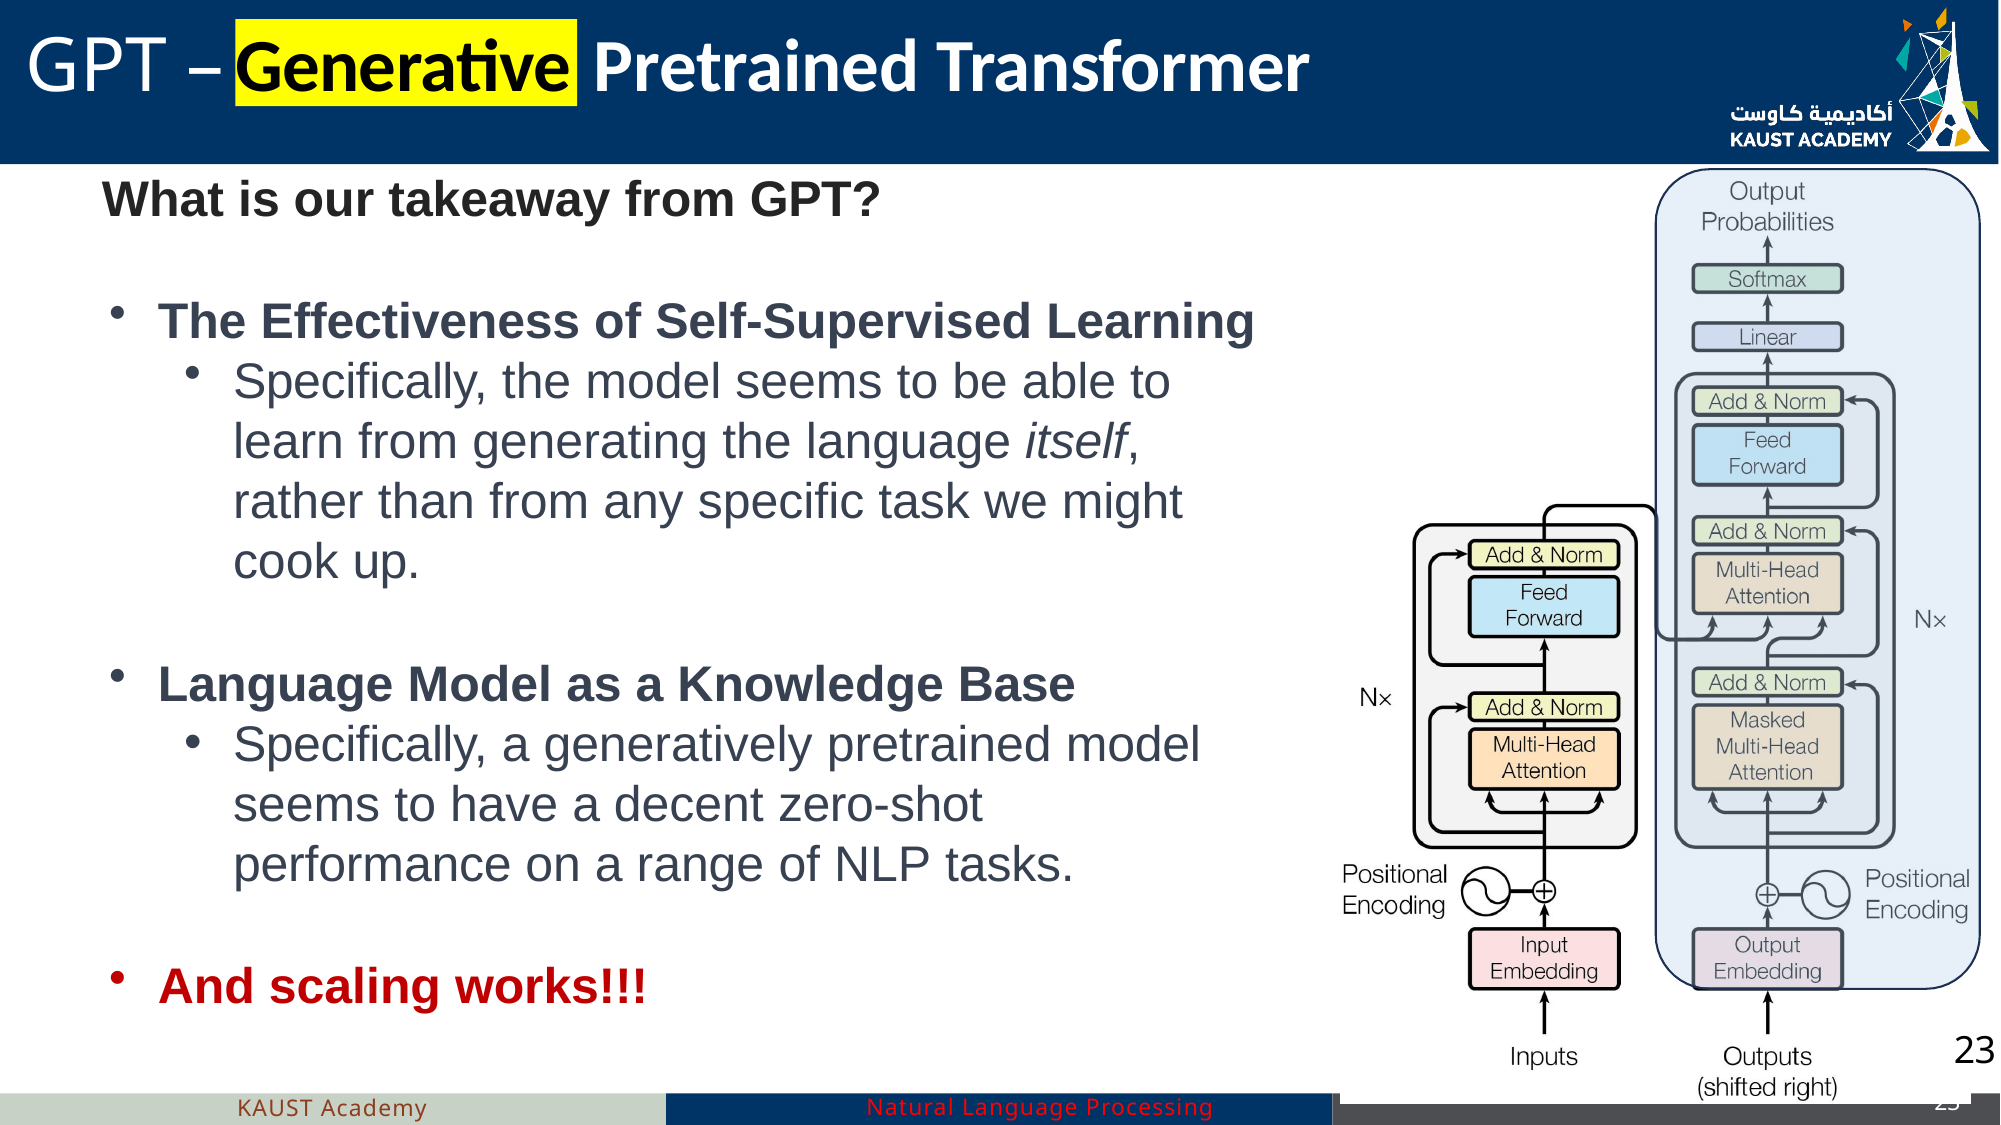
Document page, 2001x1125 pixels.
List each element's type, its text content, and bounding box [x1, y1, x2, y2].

picture [1721, 0, 2000, 159]
text_box Generative [235, 19, 578, 107]
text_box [1340, 167, 1982, 1105]
title GPT – [25, 24, 1737, 215]
slide_number 23 [1947, 1051, 2000, 1125]
text_box What is our takeaway from GPT? The Effectiveness of Self-Supervised Learning Specifically, the model seems to be able to learn from generating the language itself, rather than from any specific task we might cook up. Language Model as a Knowledge Base Specifically, a generatively pretrained model seems to have a decent zero-shot performance on a range of NLP tasks. And scaling works!!! [99, 215, 1262, 1014]
text_box Pretrained Transformer [591, 14, 1321, 107]
